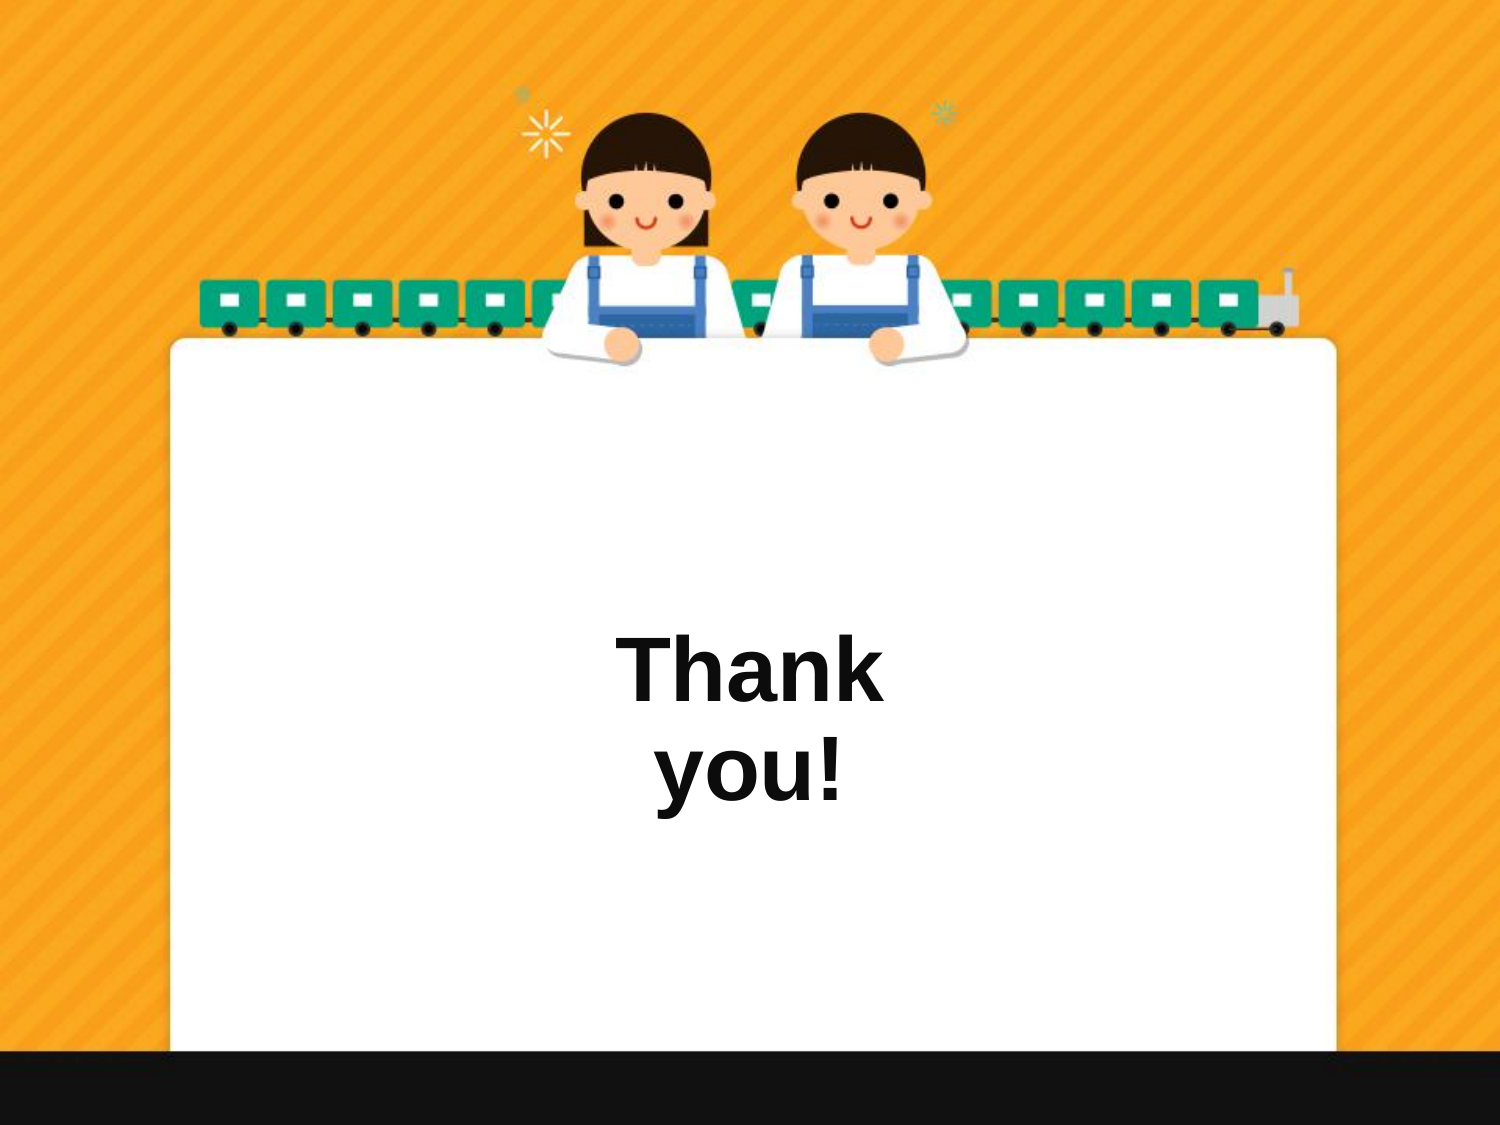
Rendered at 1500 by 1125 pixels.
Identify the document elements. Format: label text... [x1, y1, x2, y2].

text_box Thank you! [506, 615, 993, 733]
picture [0, 0, 1500, 1125]
